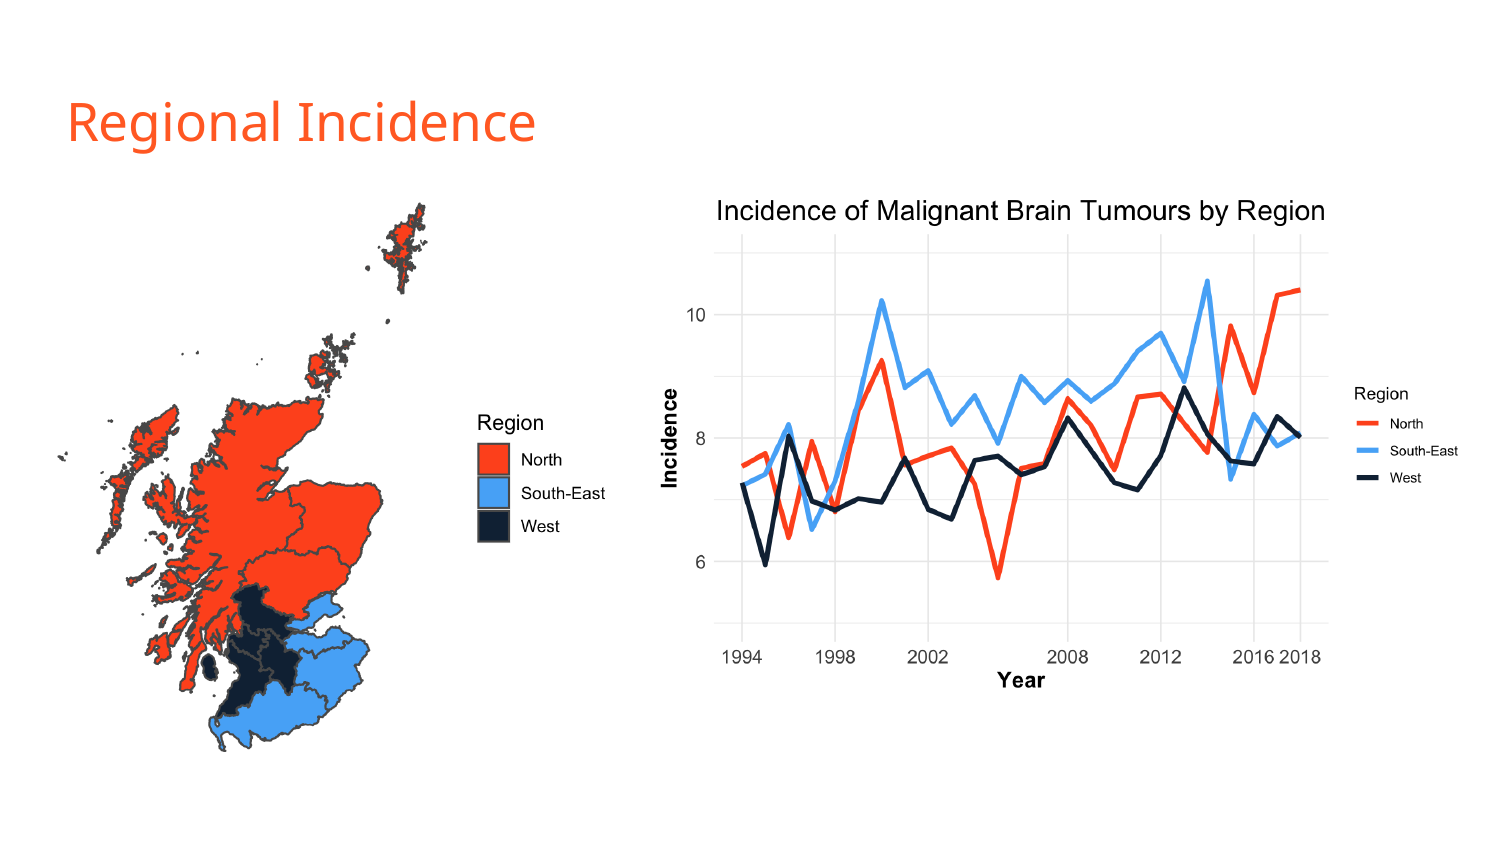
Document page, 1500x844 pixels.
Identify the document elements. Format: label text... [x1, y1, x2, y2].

picture [652, 191, 1476, 701]
title Regional Incidence [51, 72, 1449, 167]
picture [50, 166, 628, 794]
